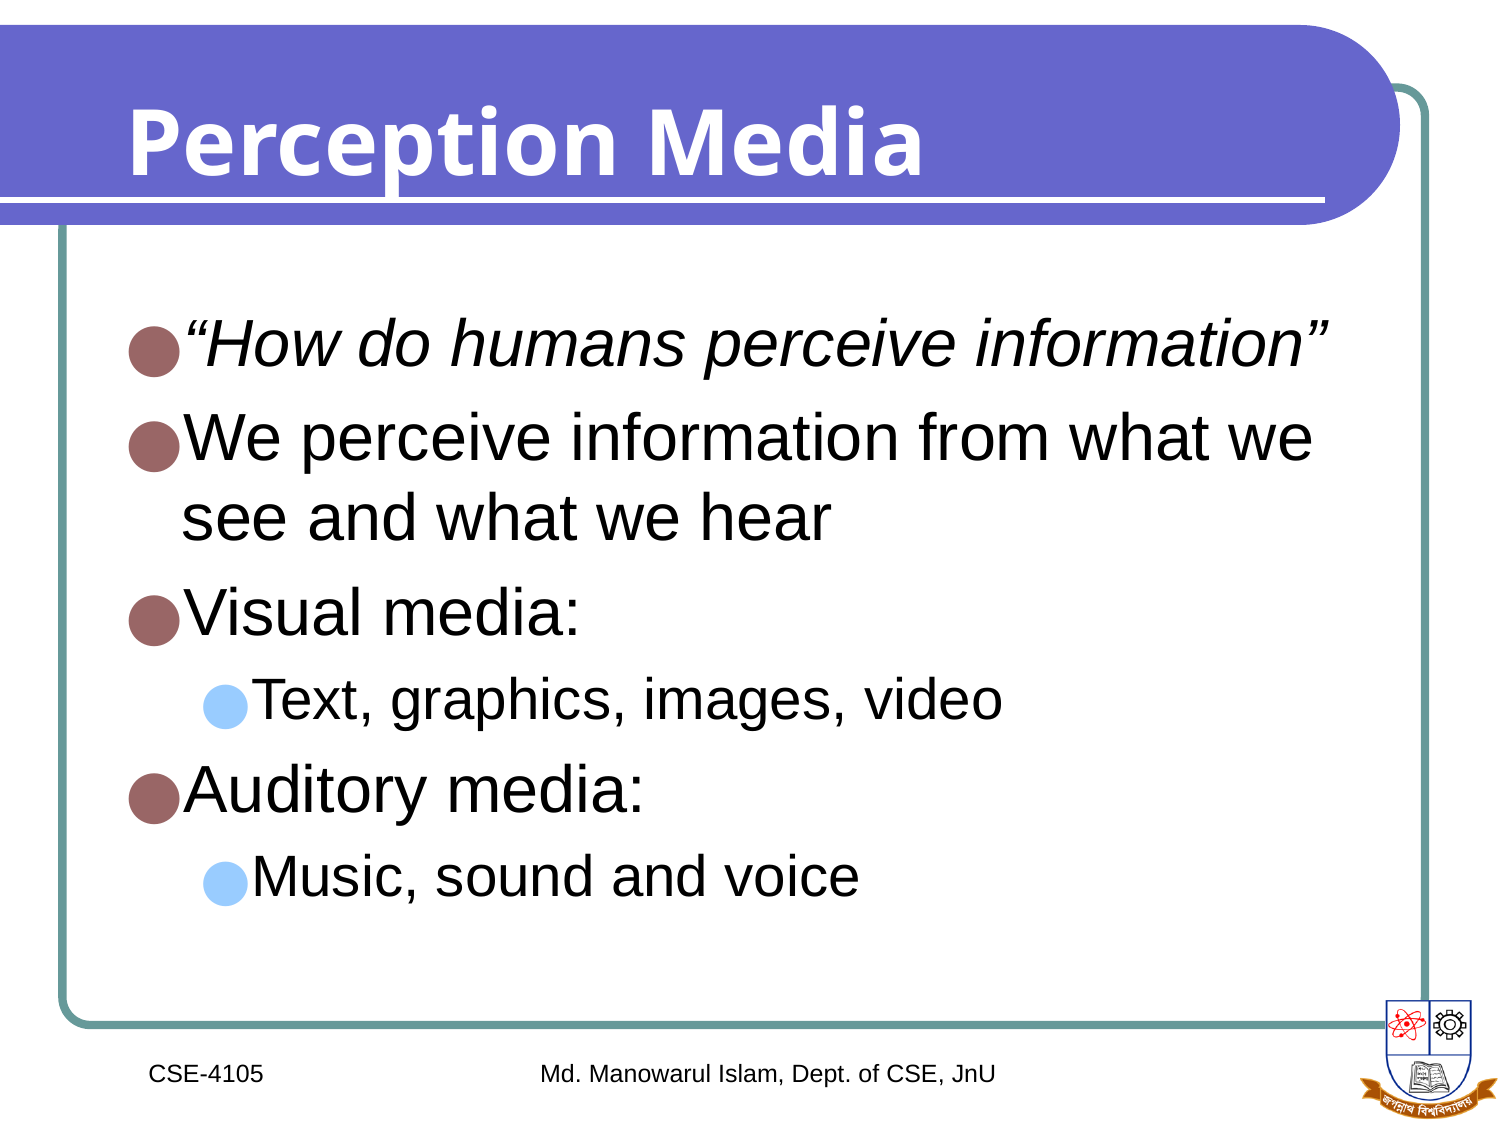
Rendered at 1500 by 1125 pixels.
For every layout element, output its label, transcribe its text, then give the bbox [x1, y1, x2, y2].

list “How do humans perceive information” We perceive information from what we see and what we hear Visual media: Text, graphics, images, video Auditory media: Music, sound and voice [110, 292, 1416, 1027]
picture [1360, 991, 1498, 1120]
title Perception Media [110, 41, 1392, 230]
